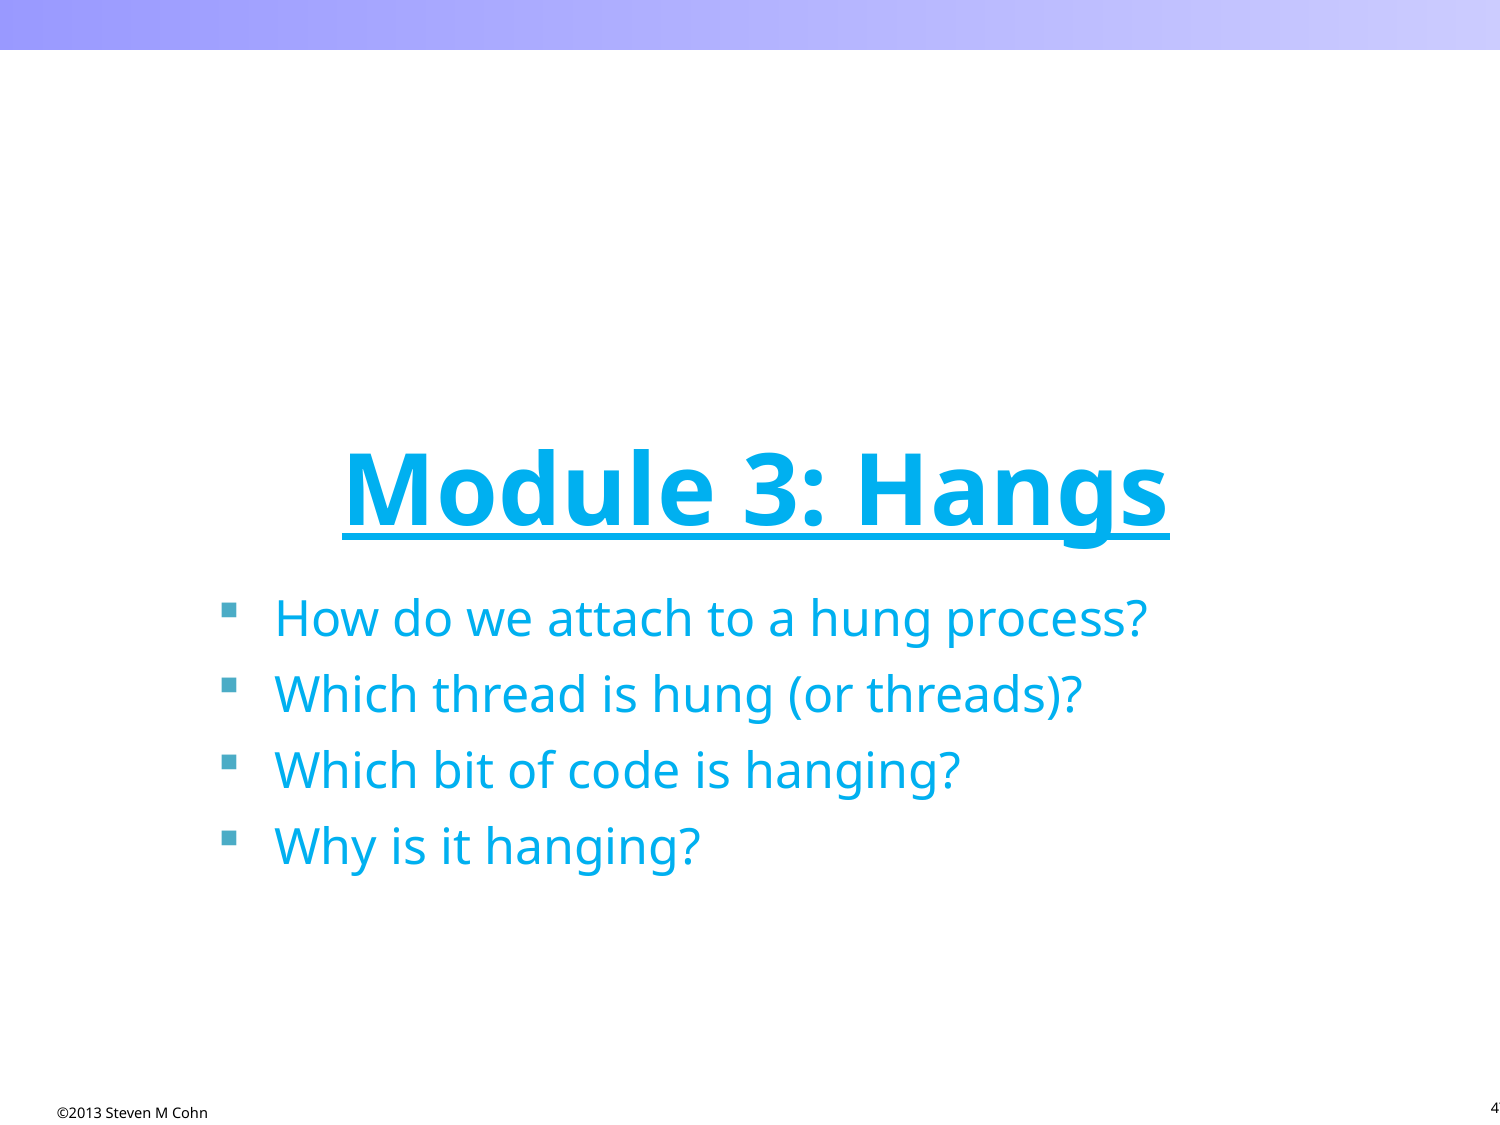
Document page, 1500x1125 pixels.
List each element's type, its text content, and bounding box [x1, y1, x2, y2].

list Module 3: Hangs How do we attach to a hung process? Which thread is hung (or threads)? Which bit of code is hanging? Why is it hanging? [118, 312, 1394, 975]
